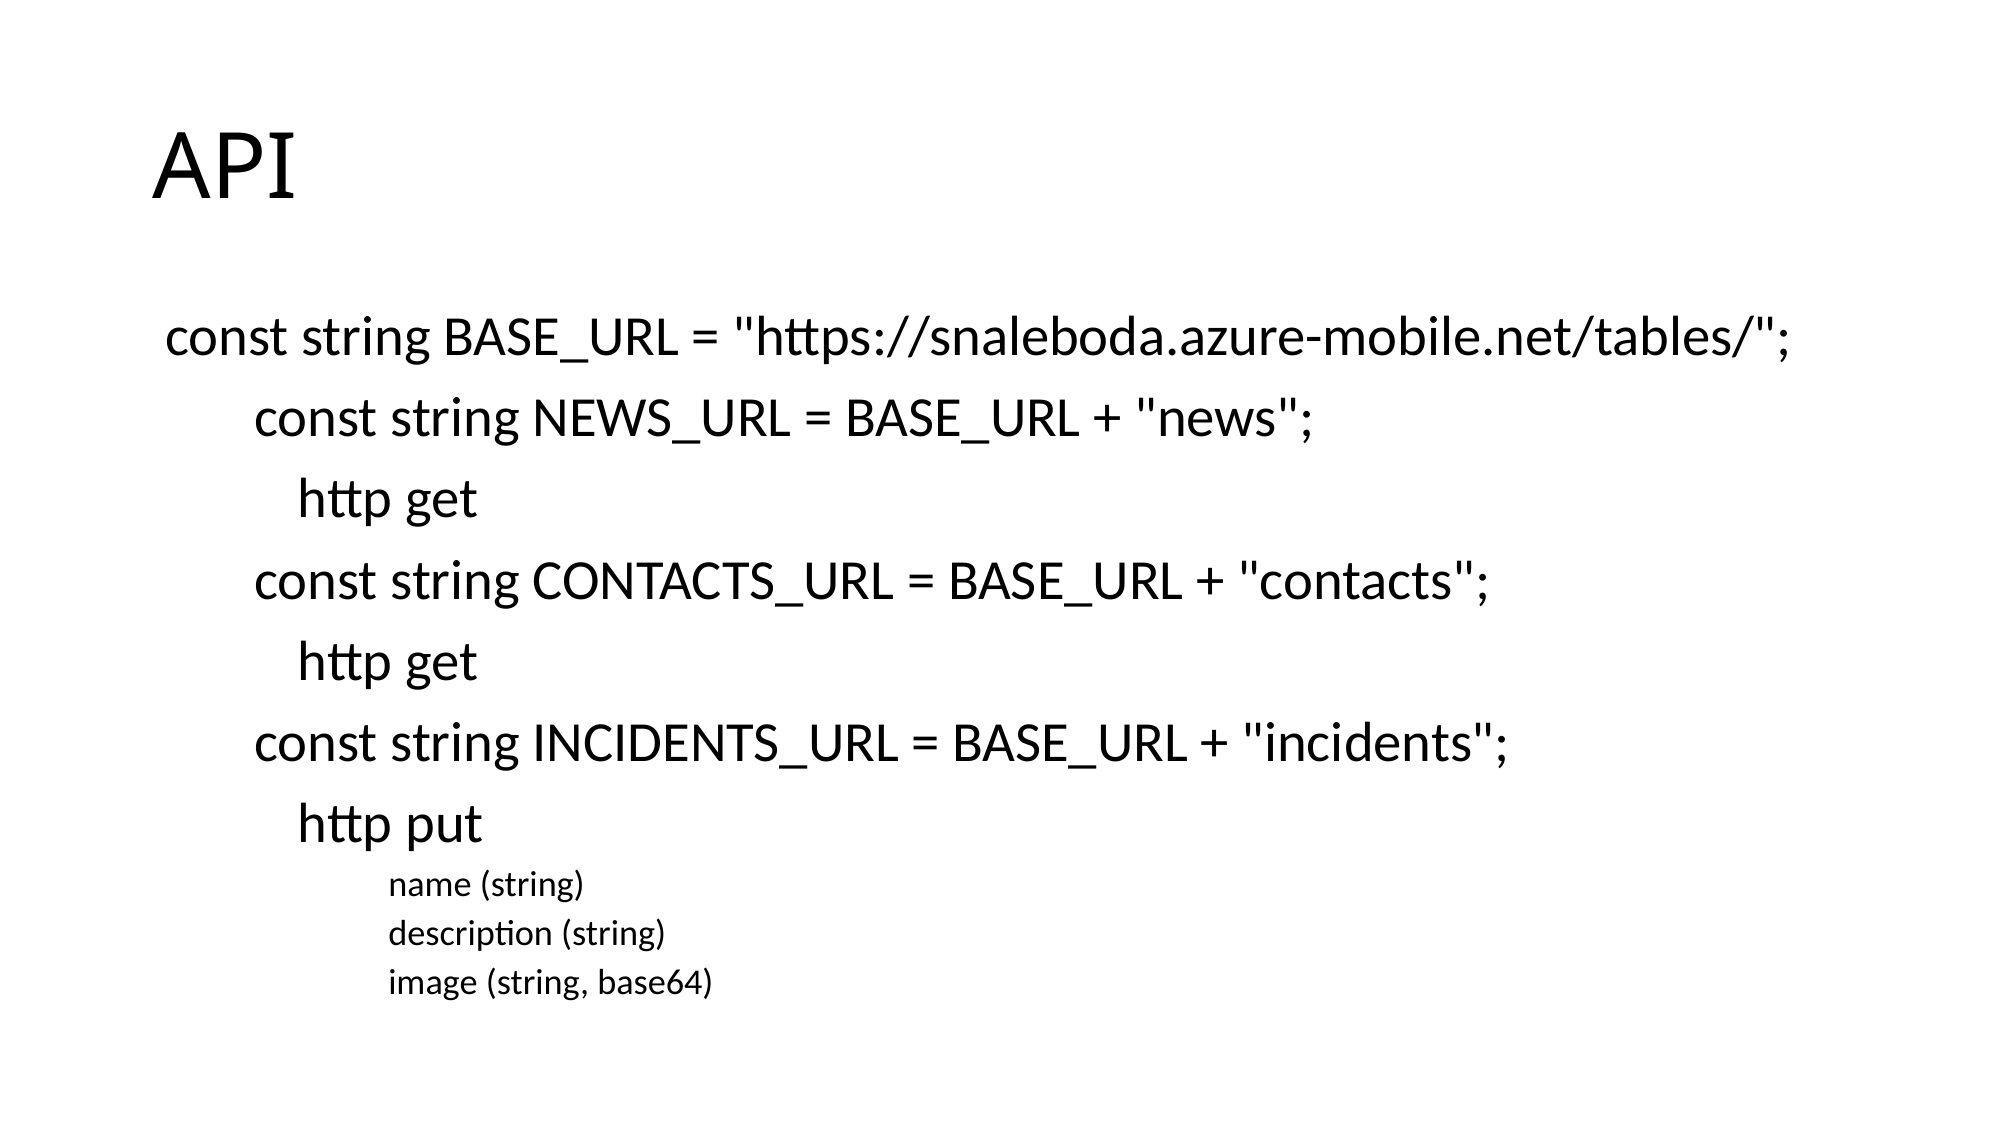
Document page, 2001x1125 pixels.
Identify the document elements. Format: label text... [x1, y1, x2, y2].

title API [137, 59, 1863, 278]
list const string BASE_URL = "https://snaleboda.azure-mobile.net/tables/"; const string NEWS_URL = BASE_URL + "news"; http get const string CONTACTS_URL = BASE_URL + "contacts"; http get const string INCIDENTS_URL = BASE_URL + "incidents"; http put name (string) description (string) image (string, base64) [137, 299, 1863, 1014]
